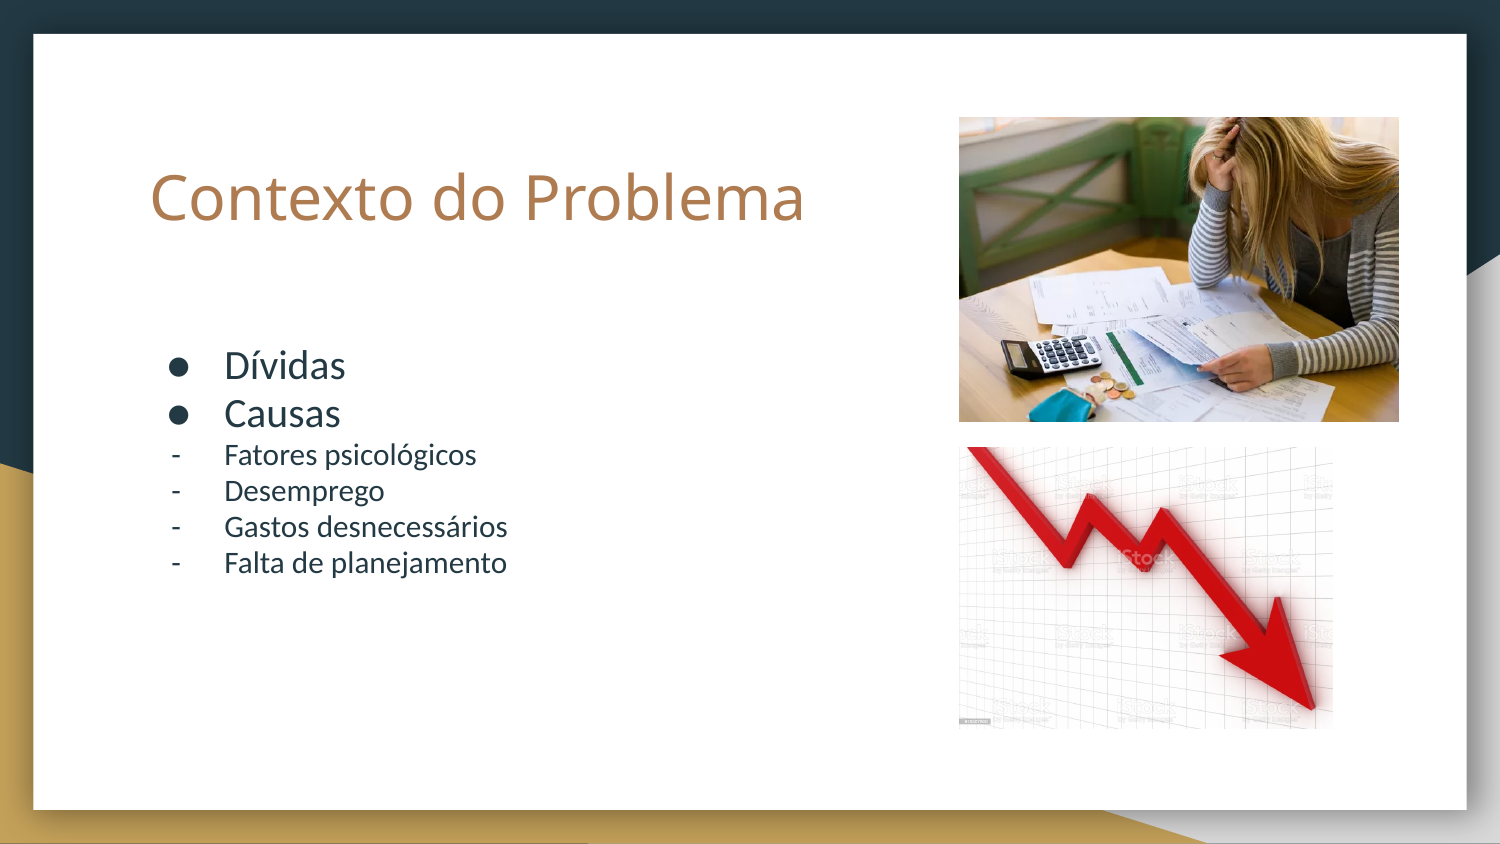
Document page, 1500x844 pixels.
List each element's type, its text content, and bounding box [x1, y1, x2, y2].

list Dívidas Causas Fatores psicológicos Desemprego Gastos desnecessários Falta de planejamento [134, 326, 1366, 729]
picture [959, 447, 1334, 729]
title Contexto do Problema [134, 138, 953, 296]
picture [958, 117, 1399, 423]
